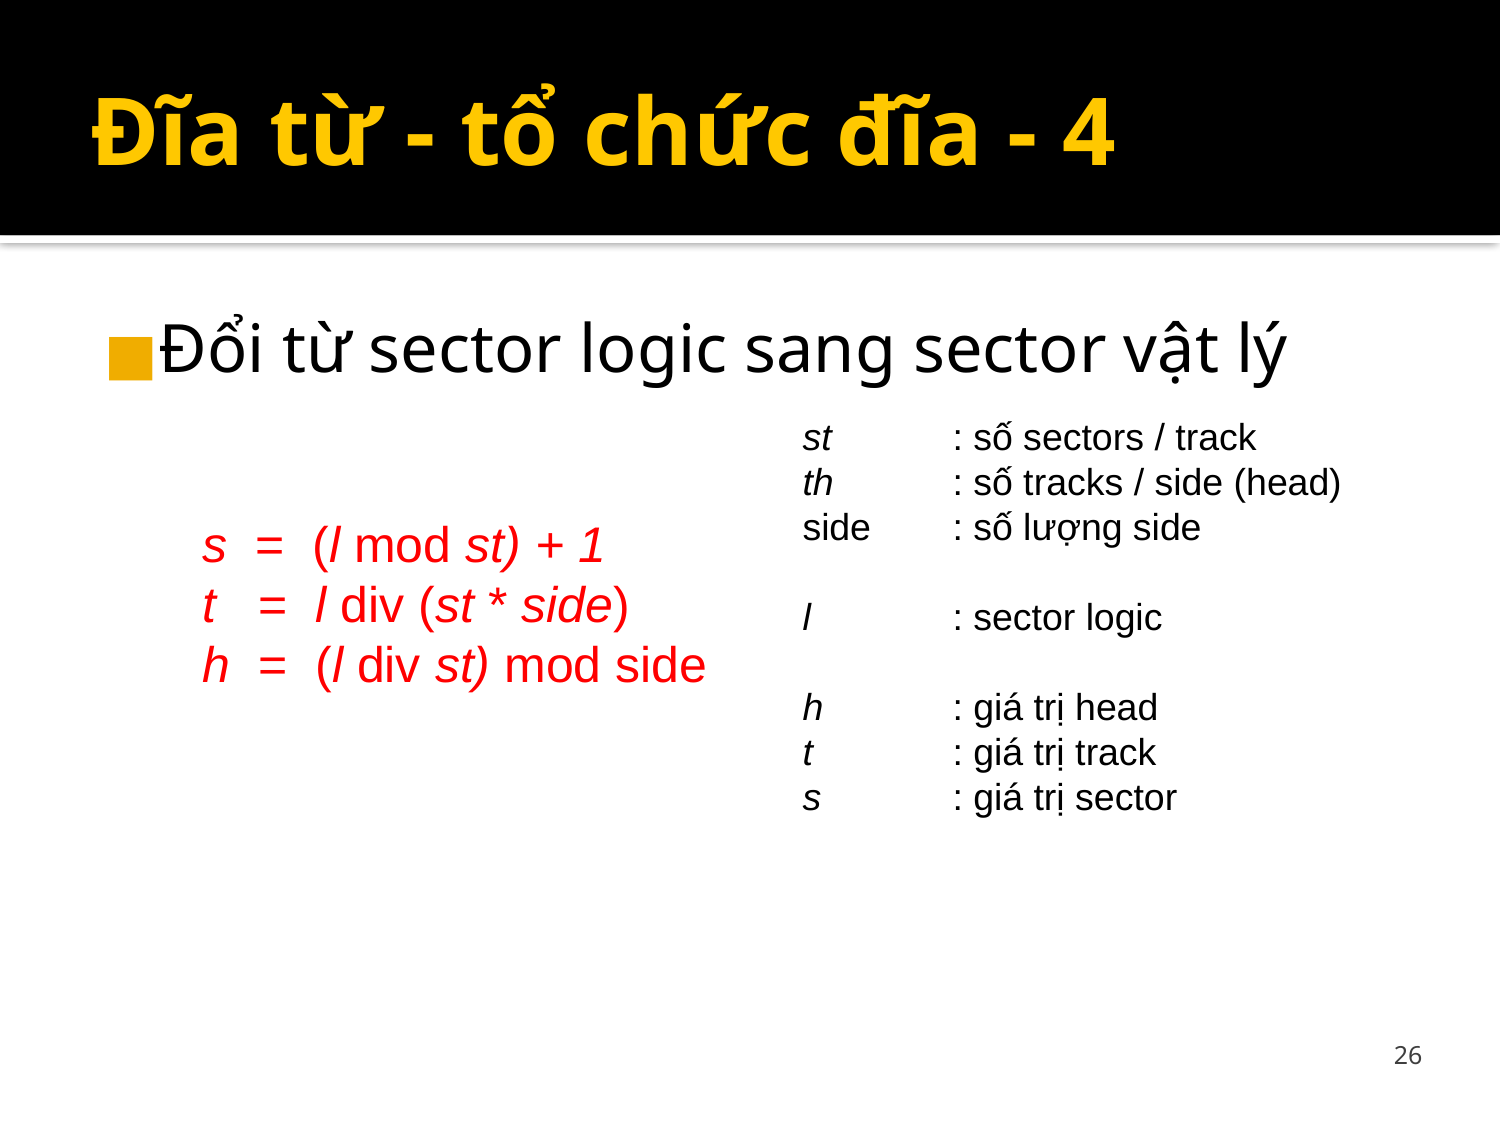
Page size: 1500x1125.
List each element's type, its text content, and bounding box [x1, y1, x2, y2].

text_box s = (l mod st) + 1 t = l div (st * side) h = (l div st) mod side [187, 505, 727, 701]
slide_number 26 [1337, 988, 1438, 1074]
text_box st : số sectors / track th : số tracks / side (head) side : số lượng side l : sector logic h : giá trị head t : giá trị track s : giá trị sector [787, 405, 1363, 871]
title Đĩa từ - tổ chức đĩa - 4 [75, 25, 1425, 231]
list Đổi từ sector logic sang sector vật lý [75, 291, 1425, 1050]
